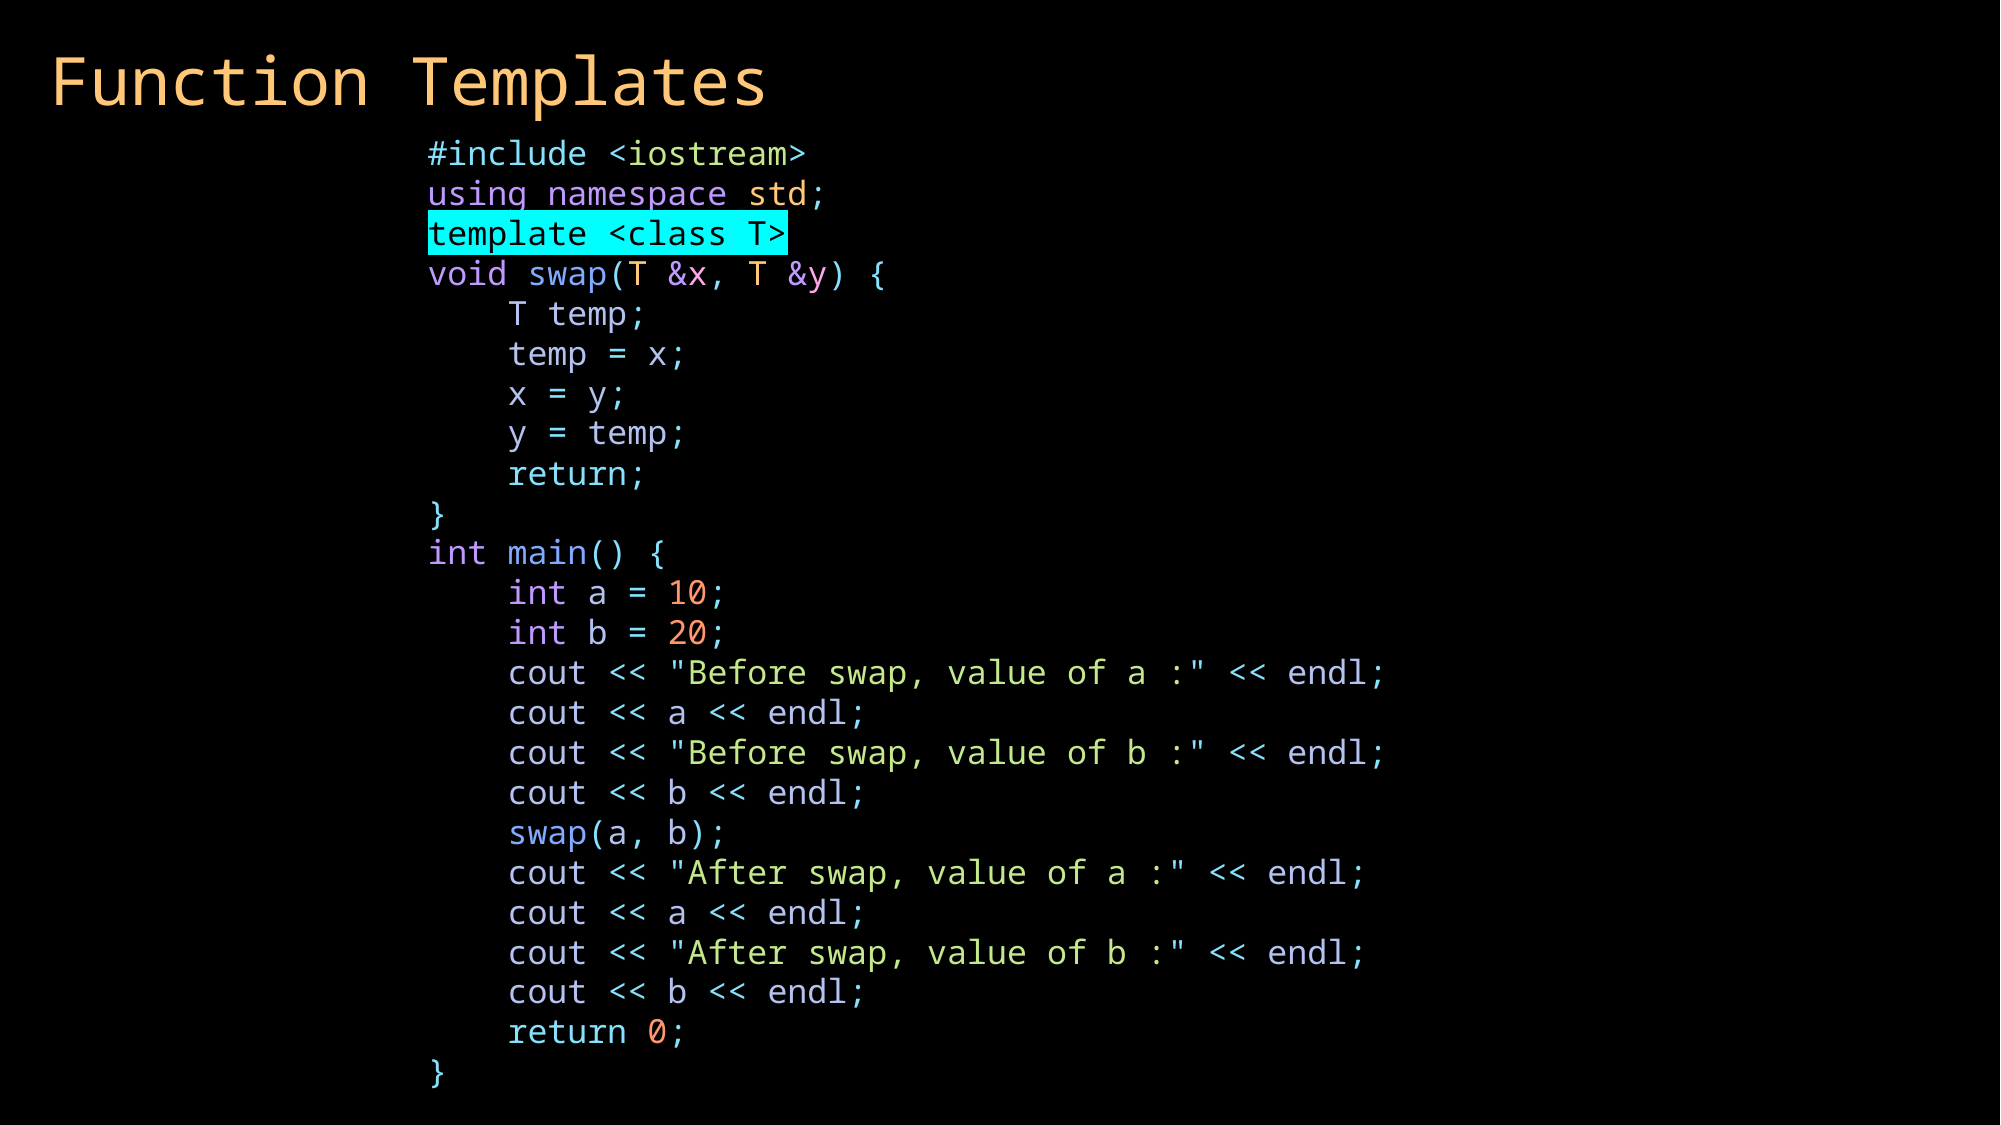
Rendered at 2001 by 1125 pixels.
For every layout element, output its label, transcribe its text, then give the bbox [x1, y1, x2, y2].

text_box Function Templates [35, 31, 1188, 127]
text_box #include <iostream> using namespace std; template <class T> void swap(T &x, T &y) { T temp; temp = x; x = y; y = temp; return; } int main() { int a = 10; int b = 20; cout << "Before swap, value of a :" << endl; cout << a << endl; cout << "Before swap, value of b :" << endl; cout << b << endl; swap(a, b); cout << "After swap, value of a :" << endl; cout << a << endl; cout << "After swap, value of b :" << endl; cout << b << endl; return 0; } [412, 124, 1844, 1098]
